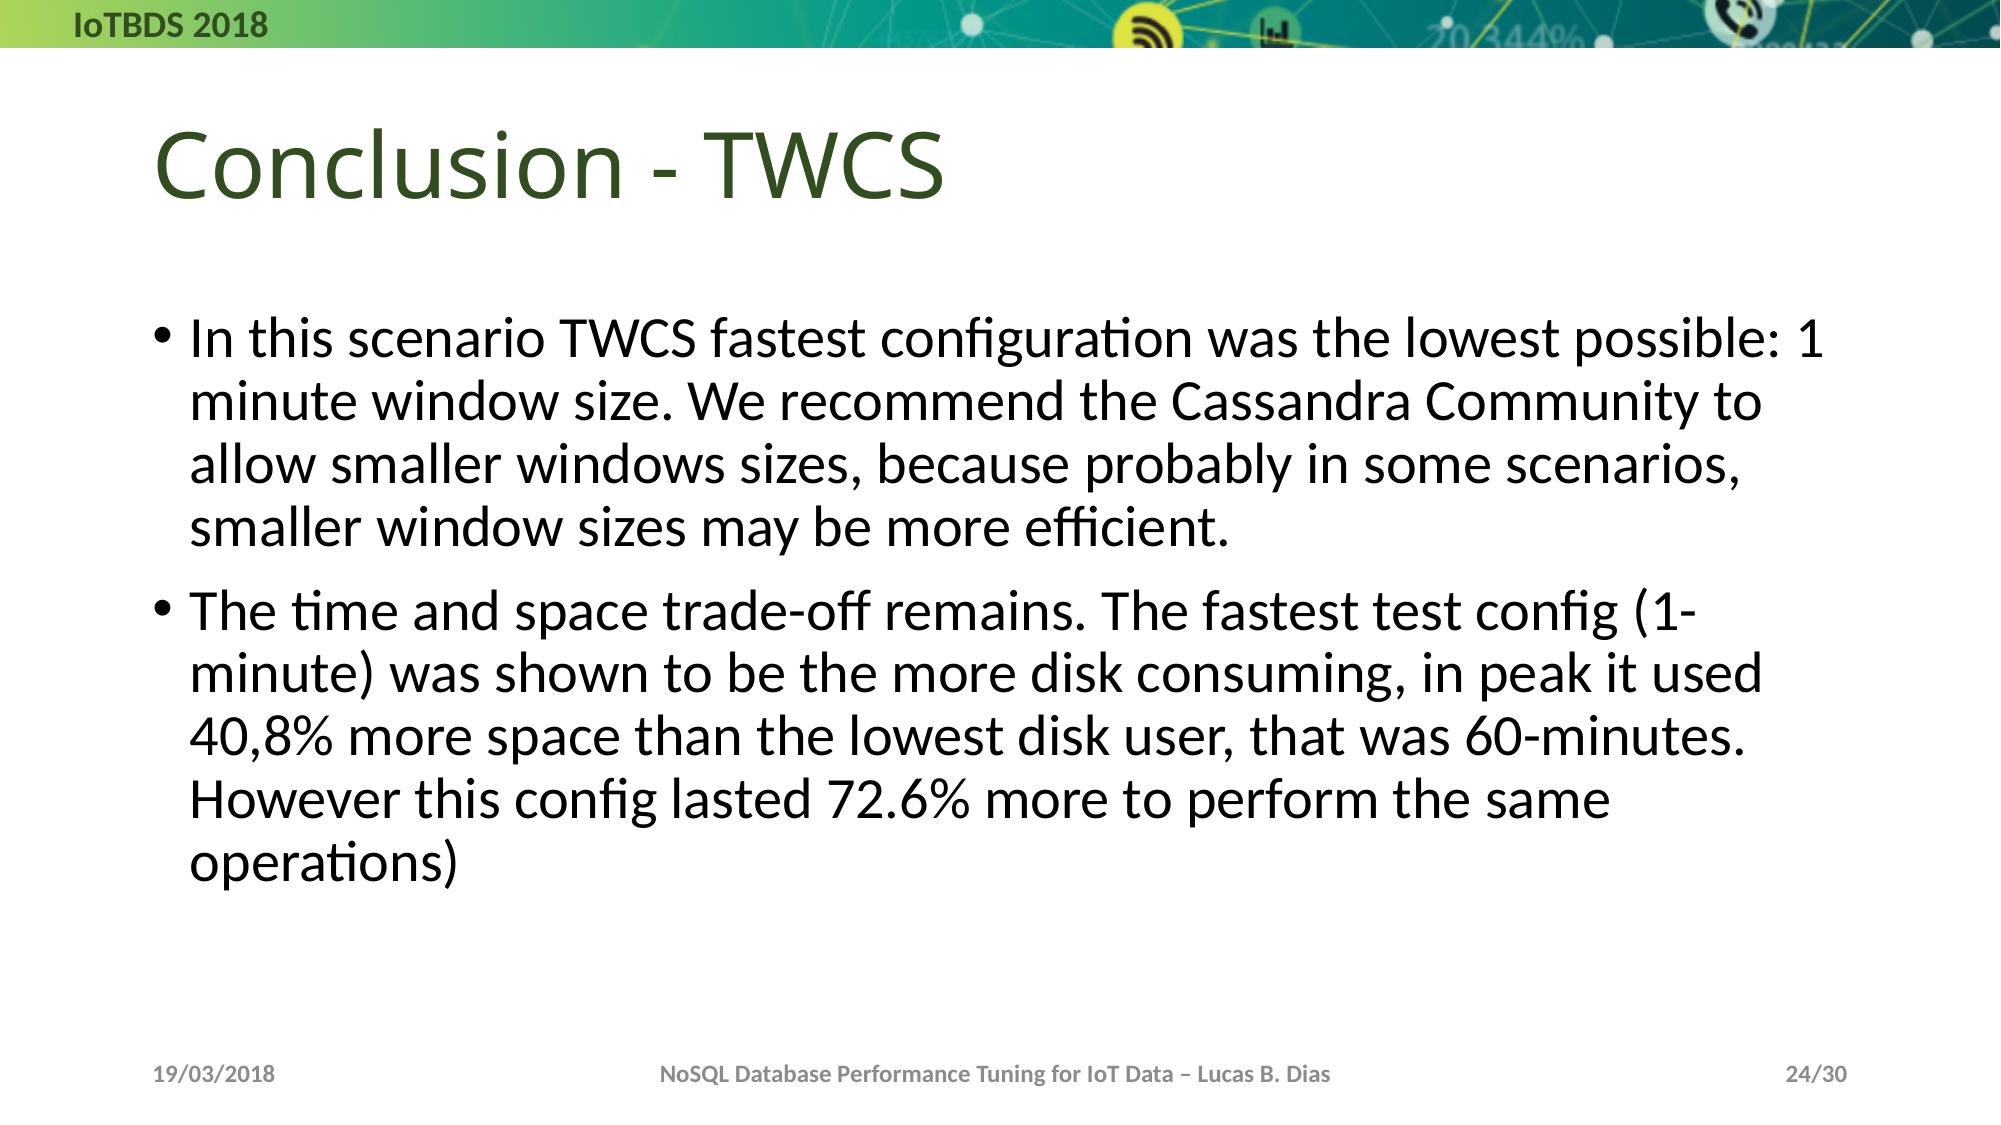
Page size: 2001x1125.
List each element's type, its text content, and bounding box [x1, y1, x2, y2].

title Conclusion - TWCS [137, 59, 1863, 278]
list In this scenario TWCS fastest configuration was the lowest possible: 1 minute window size. We recommend the Cassandra Community to allow smaller windows sizes, because probably in some scenarios, smaller window sizes may be more efficient. The time and space trade-off remains. The fastest test config (1- minute) was shown to be the more disk consuming, in peak it used 40,8% more space than the lowest disk user, that was 60-minutes. However this config lasted 72.6% more to perform the same operations) [137, 299, 1863, 1014]
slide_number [137, 1042, 423, 1103]
footer NoSQL Database Performance Tuning for IoT Data – Lucas B. Dias [643, 1042, 1348, 1103]
slide_number 24/30 [1412, 1042, 1863, 1103]
